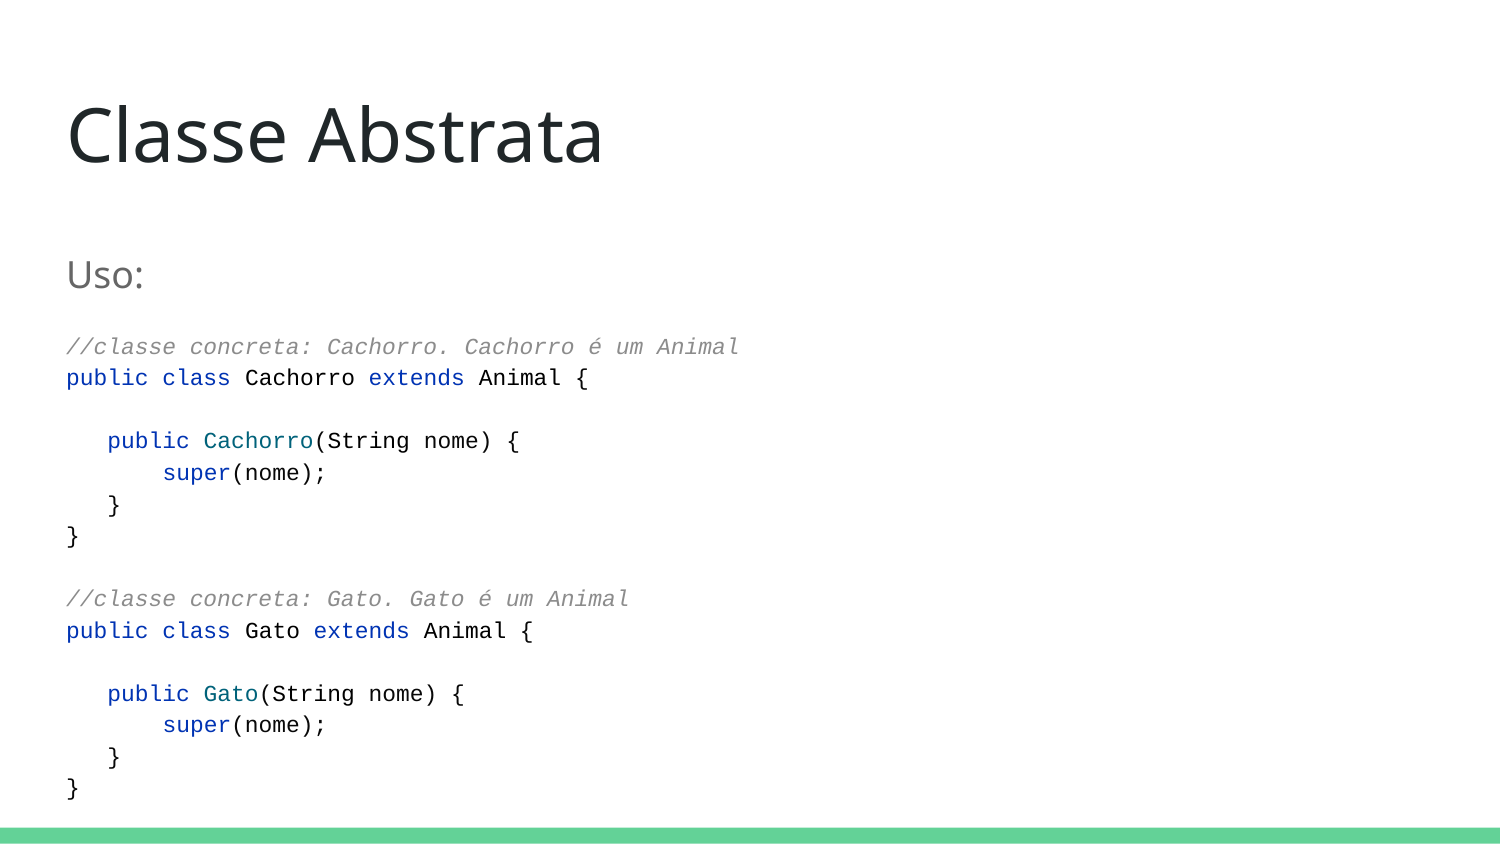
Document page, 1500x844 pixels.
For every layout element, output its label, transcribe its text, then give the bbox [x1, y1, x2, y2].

title Classe Abstrata [51, 72, 1449, 167]
list Uso: //classe concreta: Cachorro. Cachorro é um Animal public class Cachorro extends Animal { public Cachorro(String nome) { super(nome); } } //classe concreta: Gato. Gato é um Animal public class Gato extends Animal { public Gato(String nome) { super(nome); } } [51, 229, 1474, 750]
